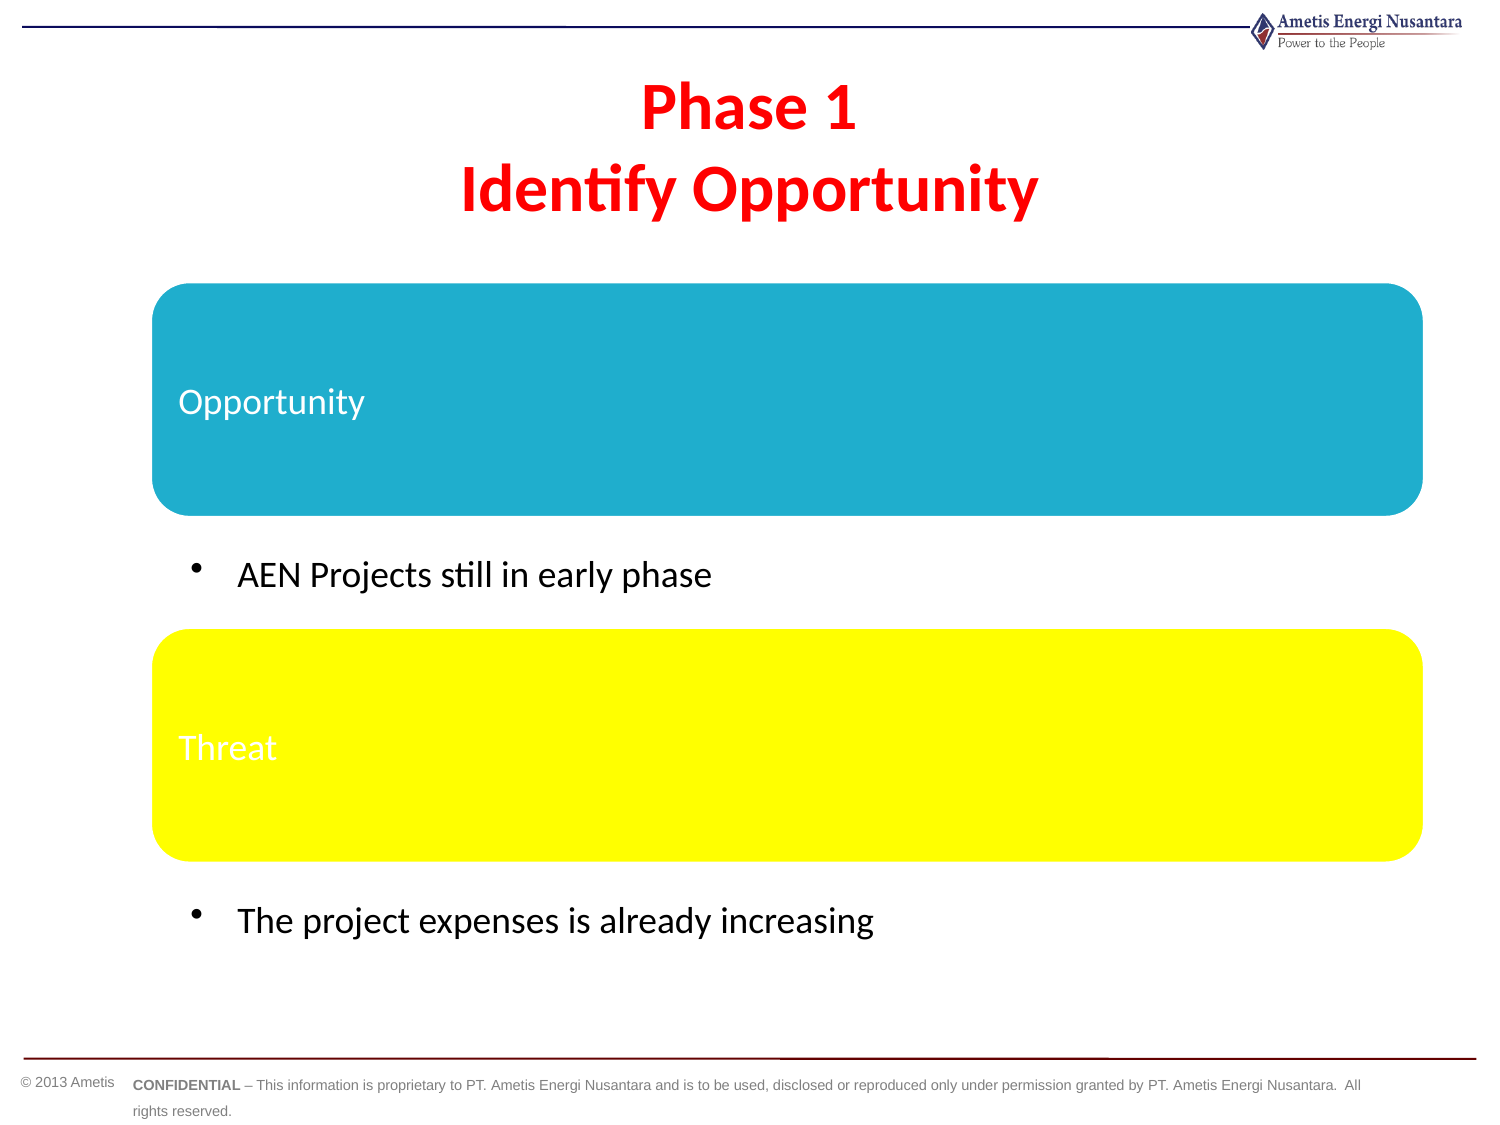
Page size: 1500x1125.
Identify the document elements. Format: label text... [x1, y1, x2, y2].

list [149, 280, 1426, 973]
picture [1250, 12, 1462, 50]
title Phase 1 Identify Opportunity [35, 54, 1465, 233]
